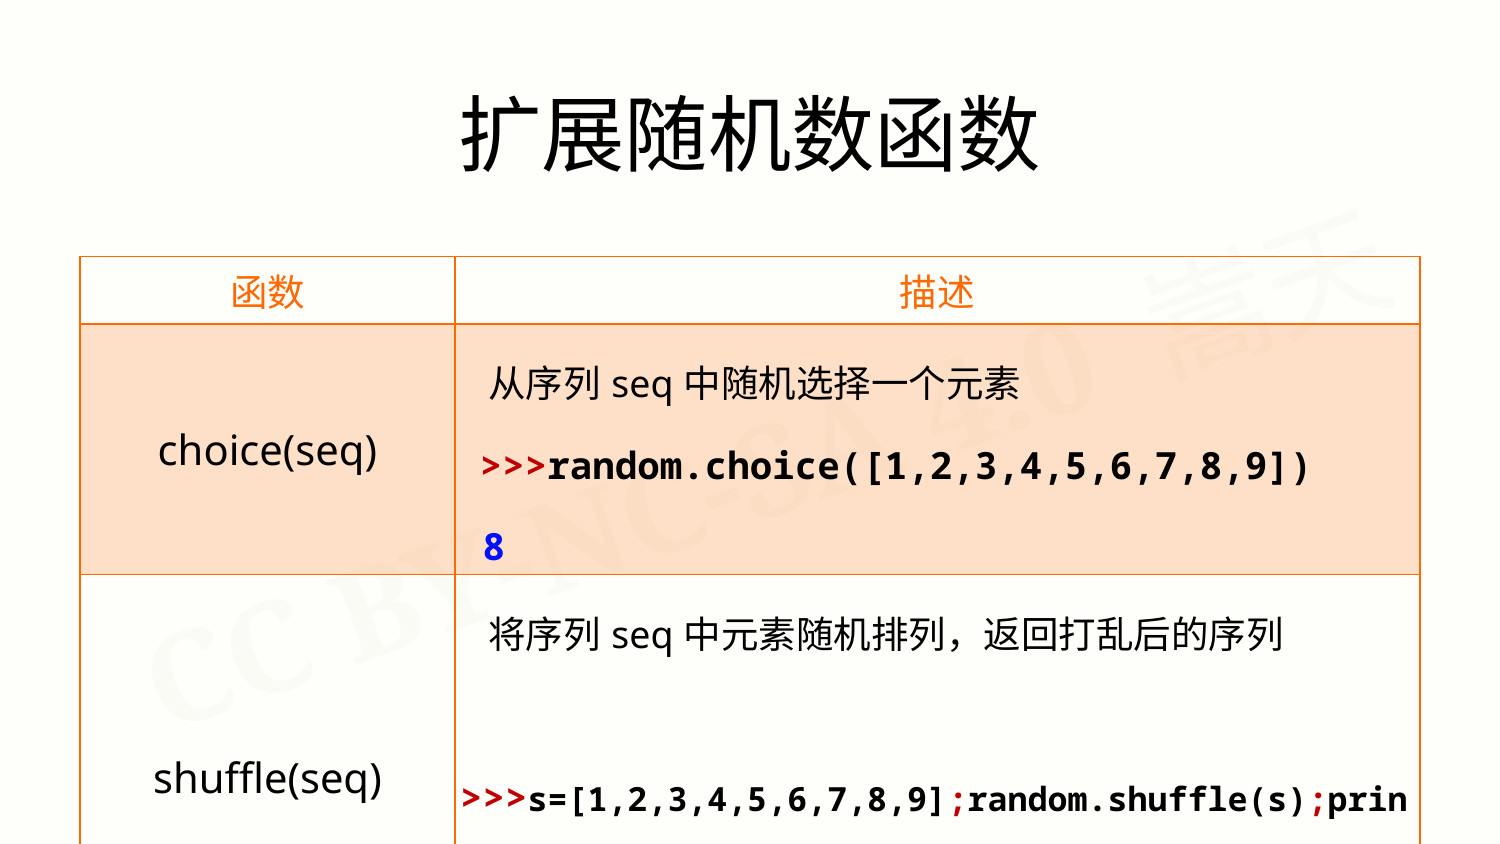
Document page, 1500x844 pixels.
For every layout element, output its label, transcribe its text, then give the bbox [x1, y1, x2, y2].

table_header 函数 [81, 257, 454, 323]
table_cell shuffle(seq) [81, 575, 454, 844]
table_cell choice(seq) [81, 325, 454, 574]
table_cell 从序列seq中随机选择一个元素 >>>random.choice([1,2,3,4,5,6,7,8,9]) 8 [456, 325, 1419, 574]
table_header 描述 [456, 257, 1419, 323]
table_cell 将序列seq中元素随机排列，返回打乱后的序列 >>>s=[1,2,3,4,5,6,7,8,9];random.shuffle(s);print(s) [3, 5, 8, 9, 6, 1, 2, 7, 4] [456, 575, 1419, 844]
text_box 扩展随机数函数 [0, 79, 1500, 211]
